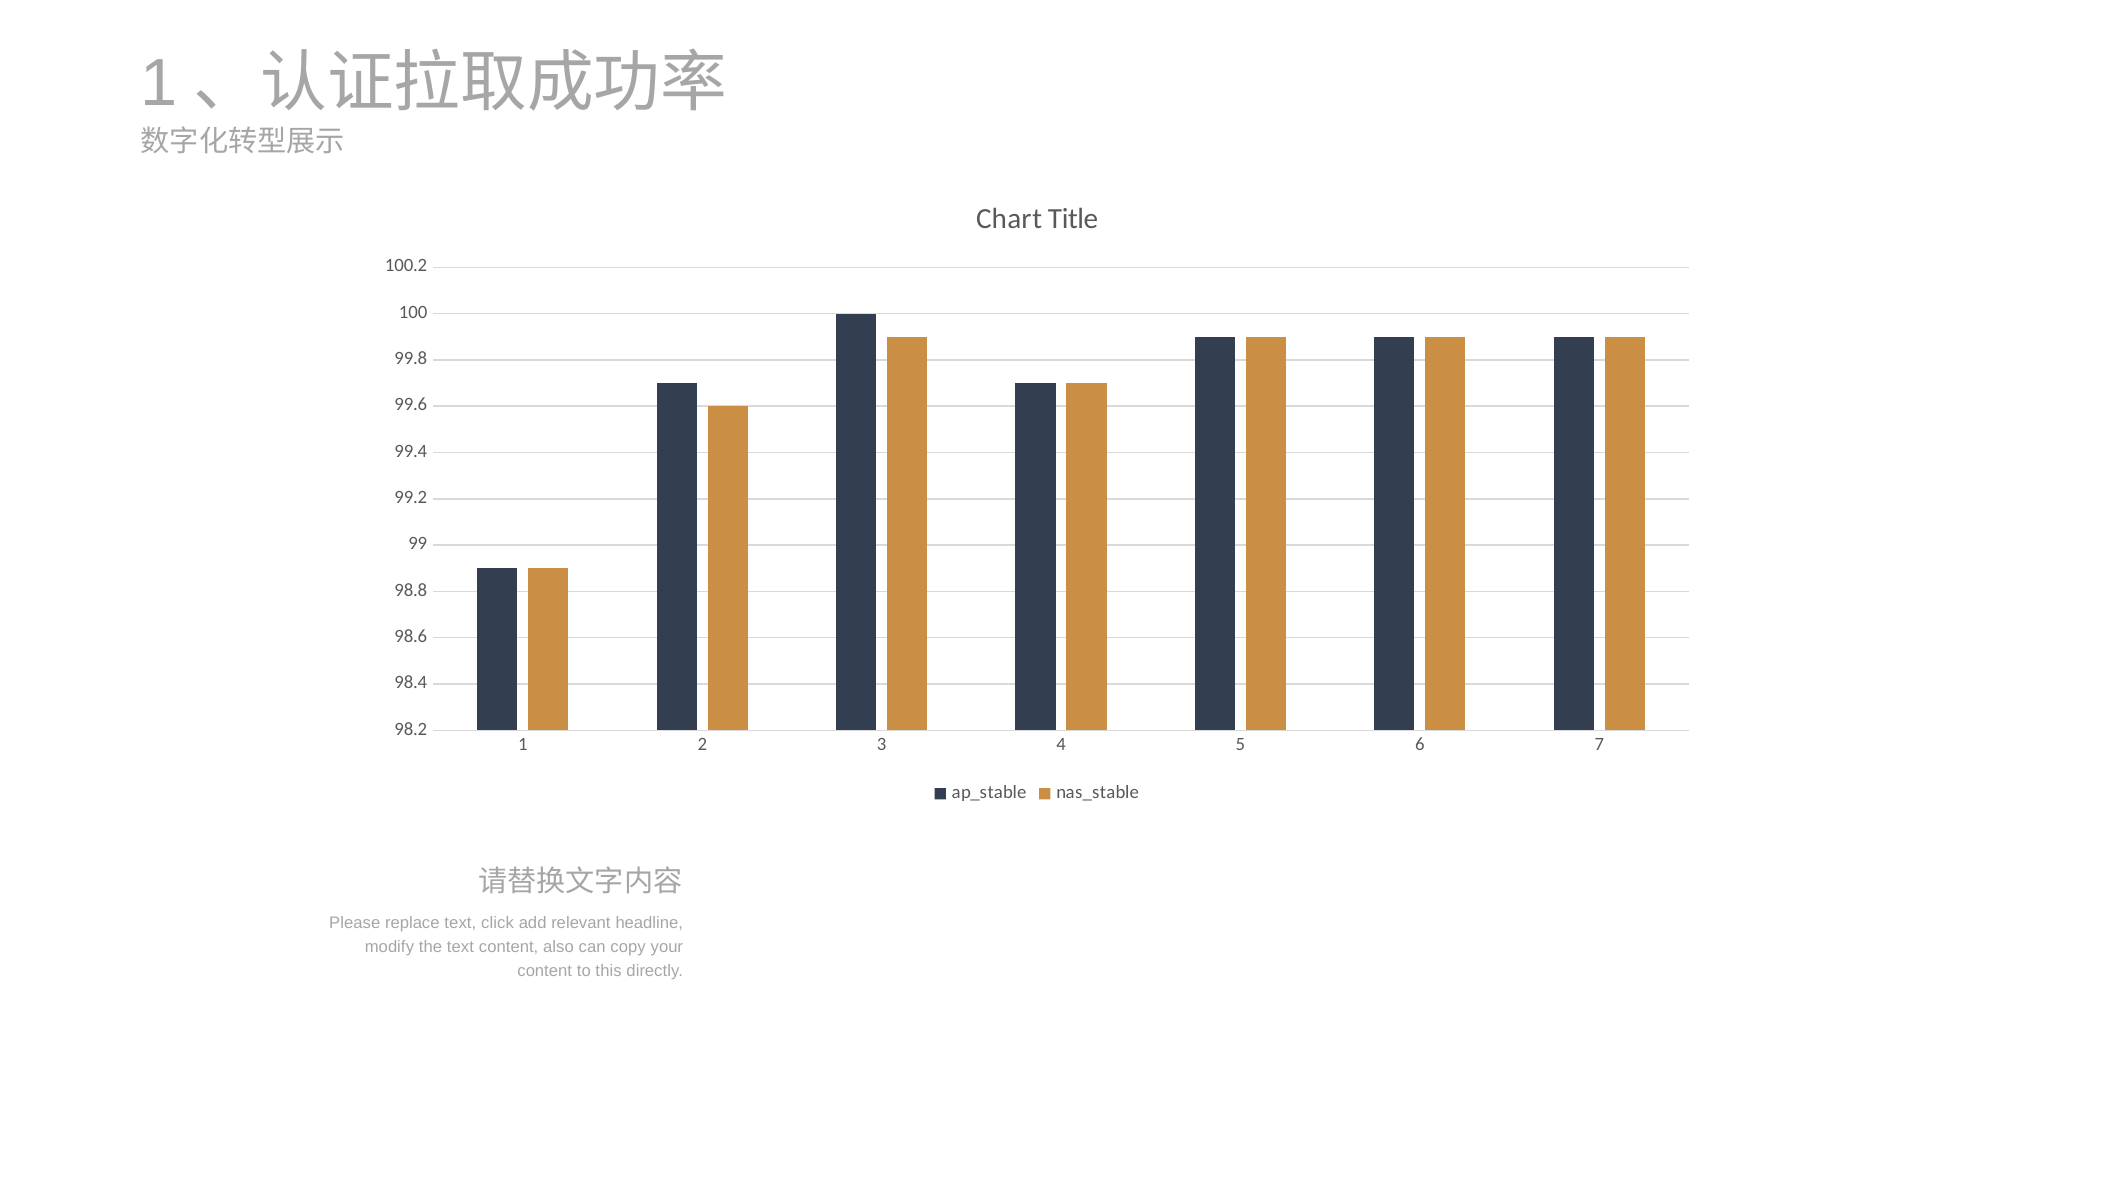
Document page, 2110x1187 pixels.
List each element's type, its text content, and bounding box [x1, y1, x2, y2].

chart [357, 177, 1717, 810]
text_box 数字化转型展示 [140, 122, 602, 158]
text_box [310, 847, 699, 986]
text_box 1、认证拉取成功率 [140, 38, 789, 119]
